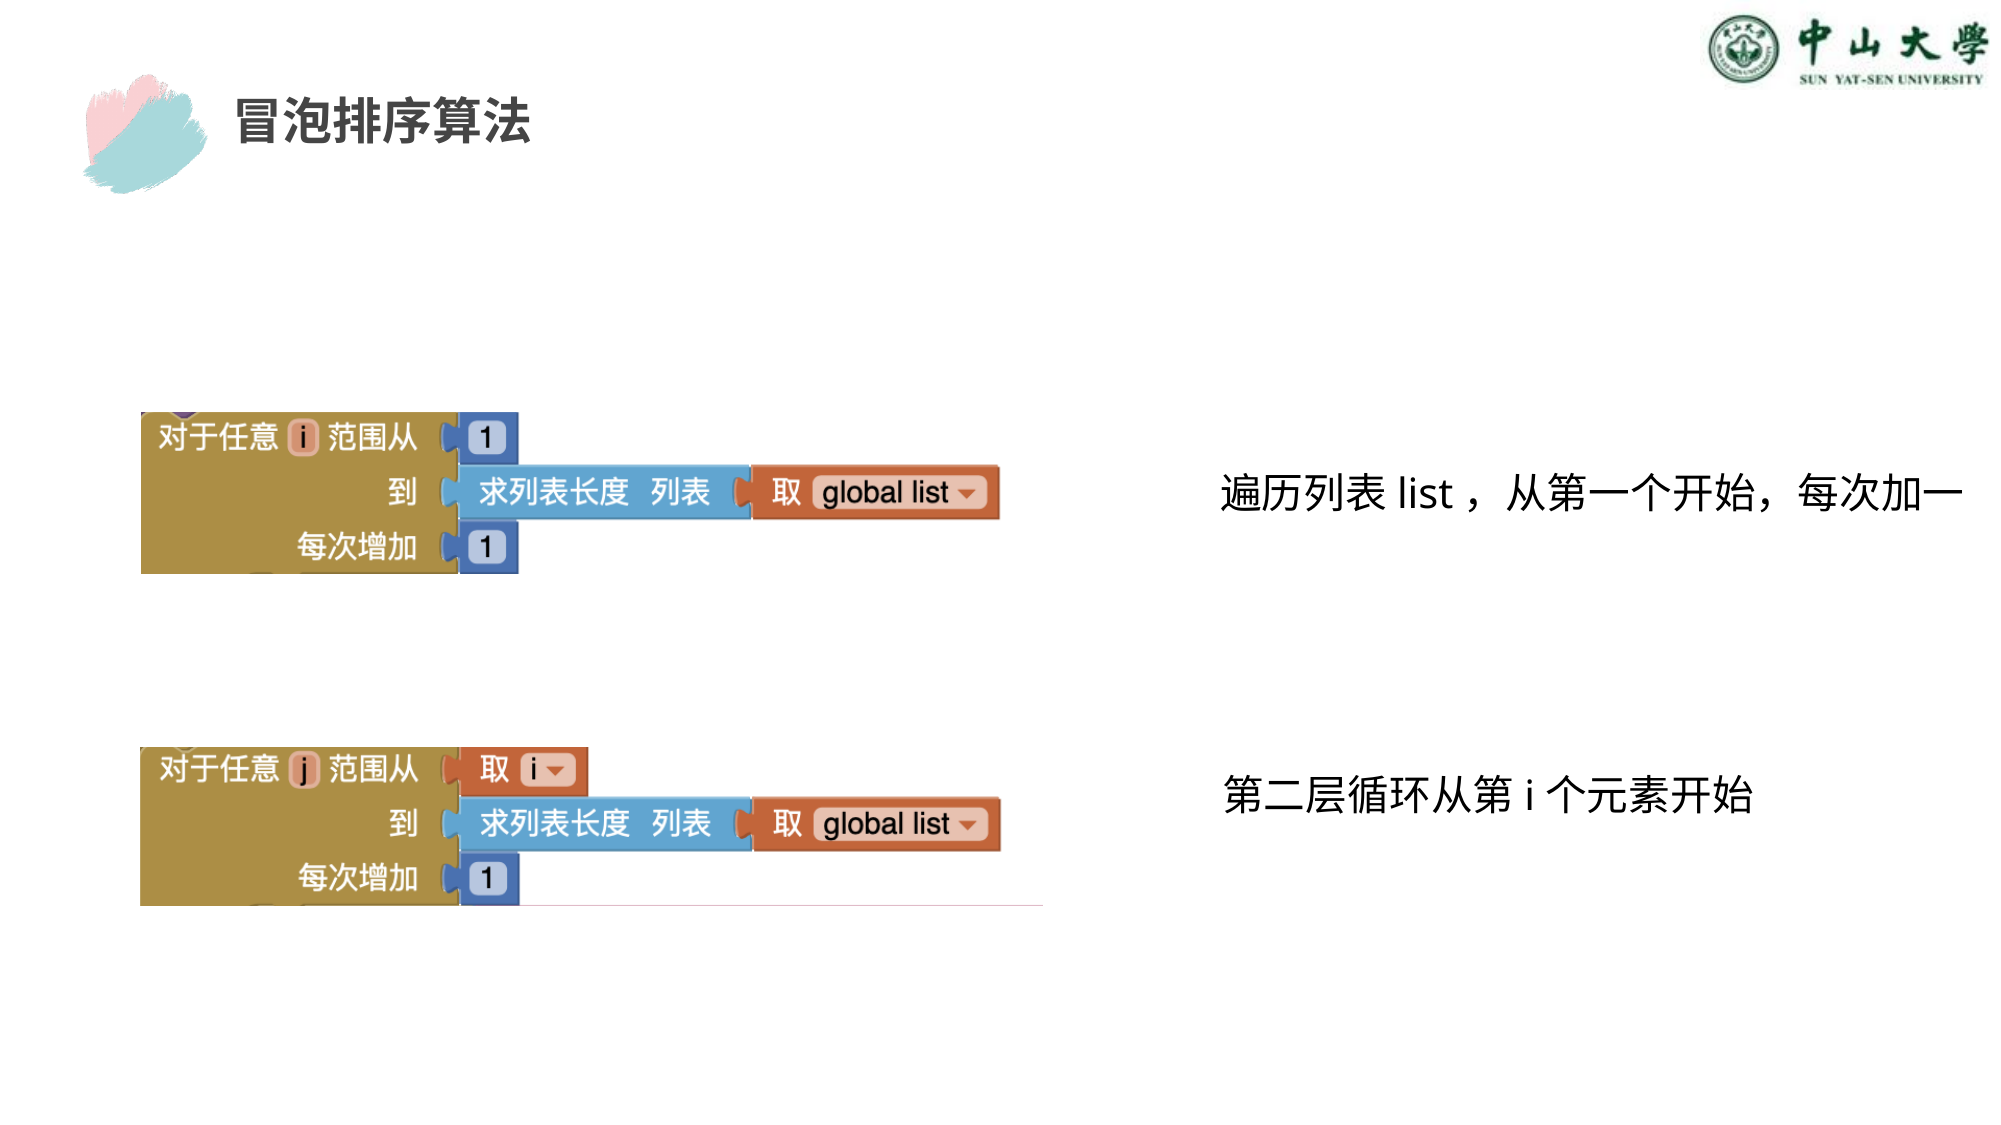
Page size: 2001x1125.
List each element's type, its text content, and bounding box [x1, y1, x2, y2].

text_box 第二层循环从第i个元素开始 [1214, 760, 1762, 826]
picture [141, 412, 1042, 574]
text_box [53, 53, 646, 213]
text_box 遍历列表list，从第一个开始，每次加一 [1212, 459, 1972, 525]
picture [1700, 0, 1990, 91]
picture [140, 746, 1043, 906]
